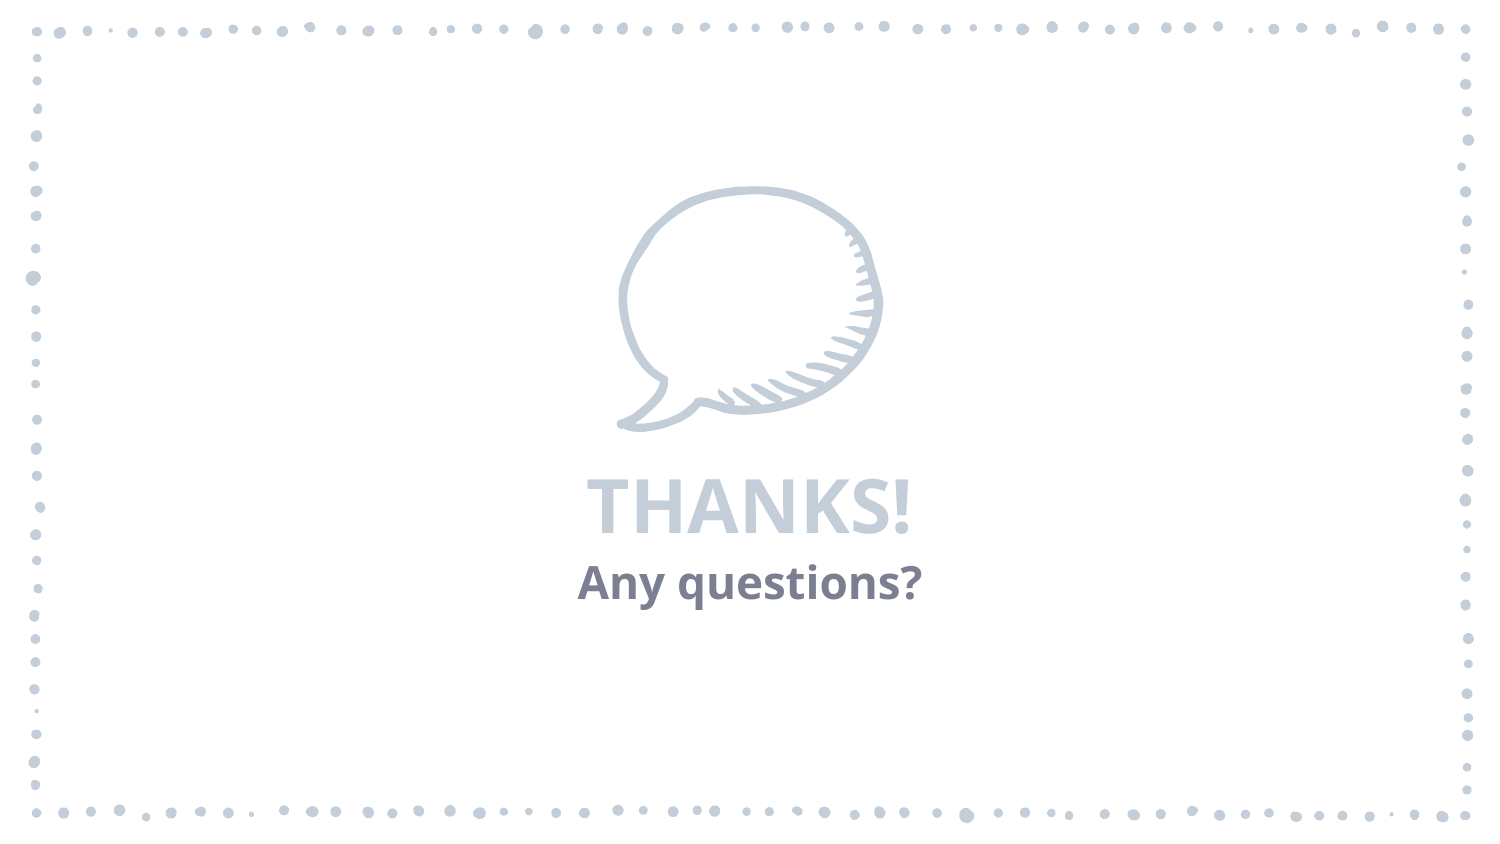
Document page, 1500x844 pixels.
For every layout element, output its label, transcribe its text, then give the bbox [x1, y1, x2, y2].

title THANKS! [209, 441, 1291, 538]
subtitle Any questions? [209, 538, 1291, 766]
text_box [616, 186, 884, 432]
